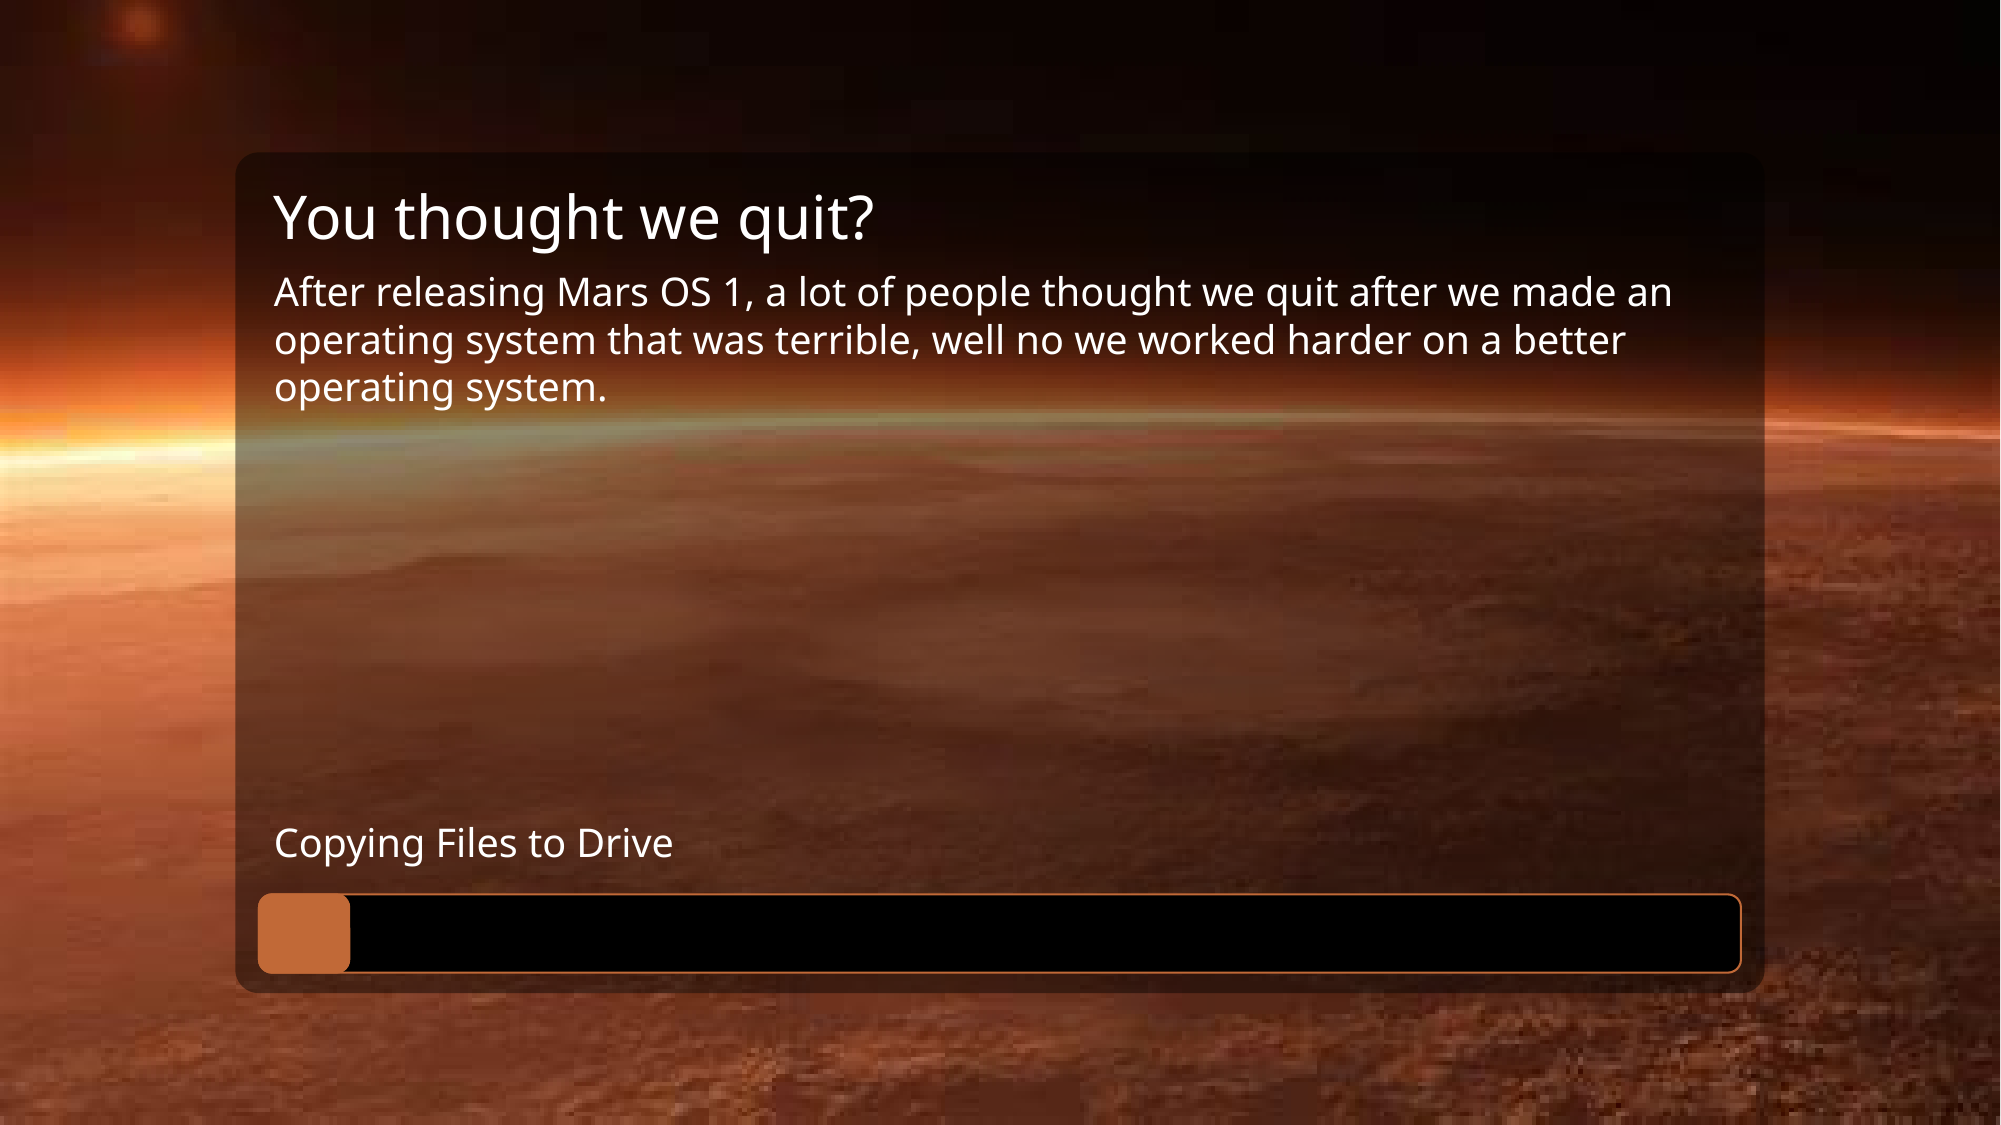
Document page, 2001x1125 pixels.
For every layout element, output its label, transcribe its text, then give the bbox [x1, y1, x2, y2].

text_box You thought we quit? [259, 171, 1703, 259]
text_box Copying Files to Drive [259, 810, 1703, 873]
text_box [234, 151, 1766, 995]
text_box [341, 893, 1742, 974]
text_box [257, 893, 351, 974]
text_box After releasing Mars OS 1, a lot of people thought we quit after we made an operating system that was terrible, well no we worked harder on a better operating system. [259, 259, 1703, 417]
